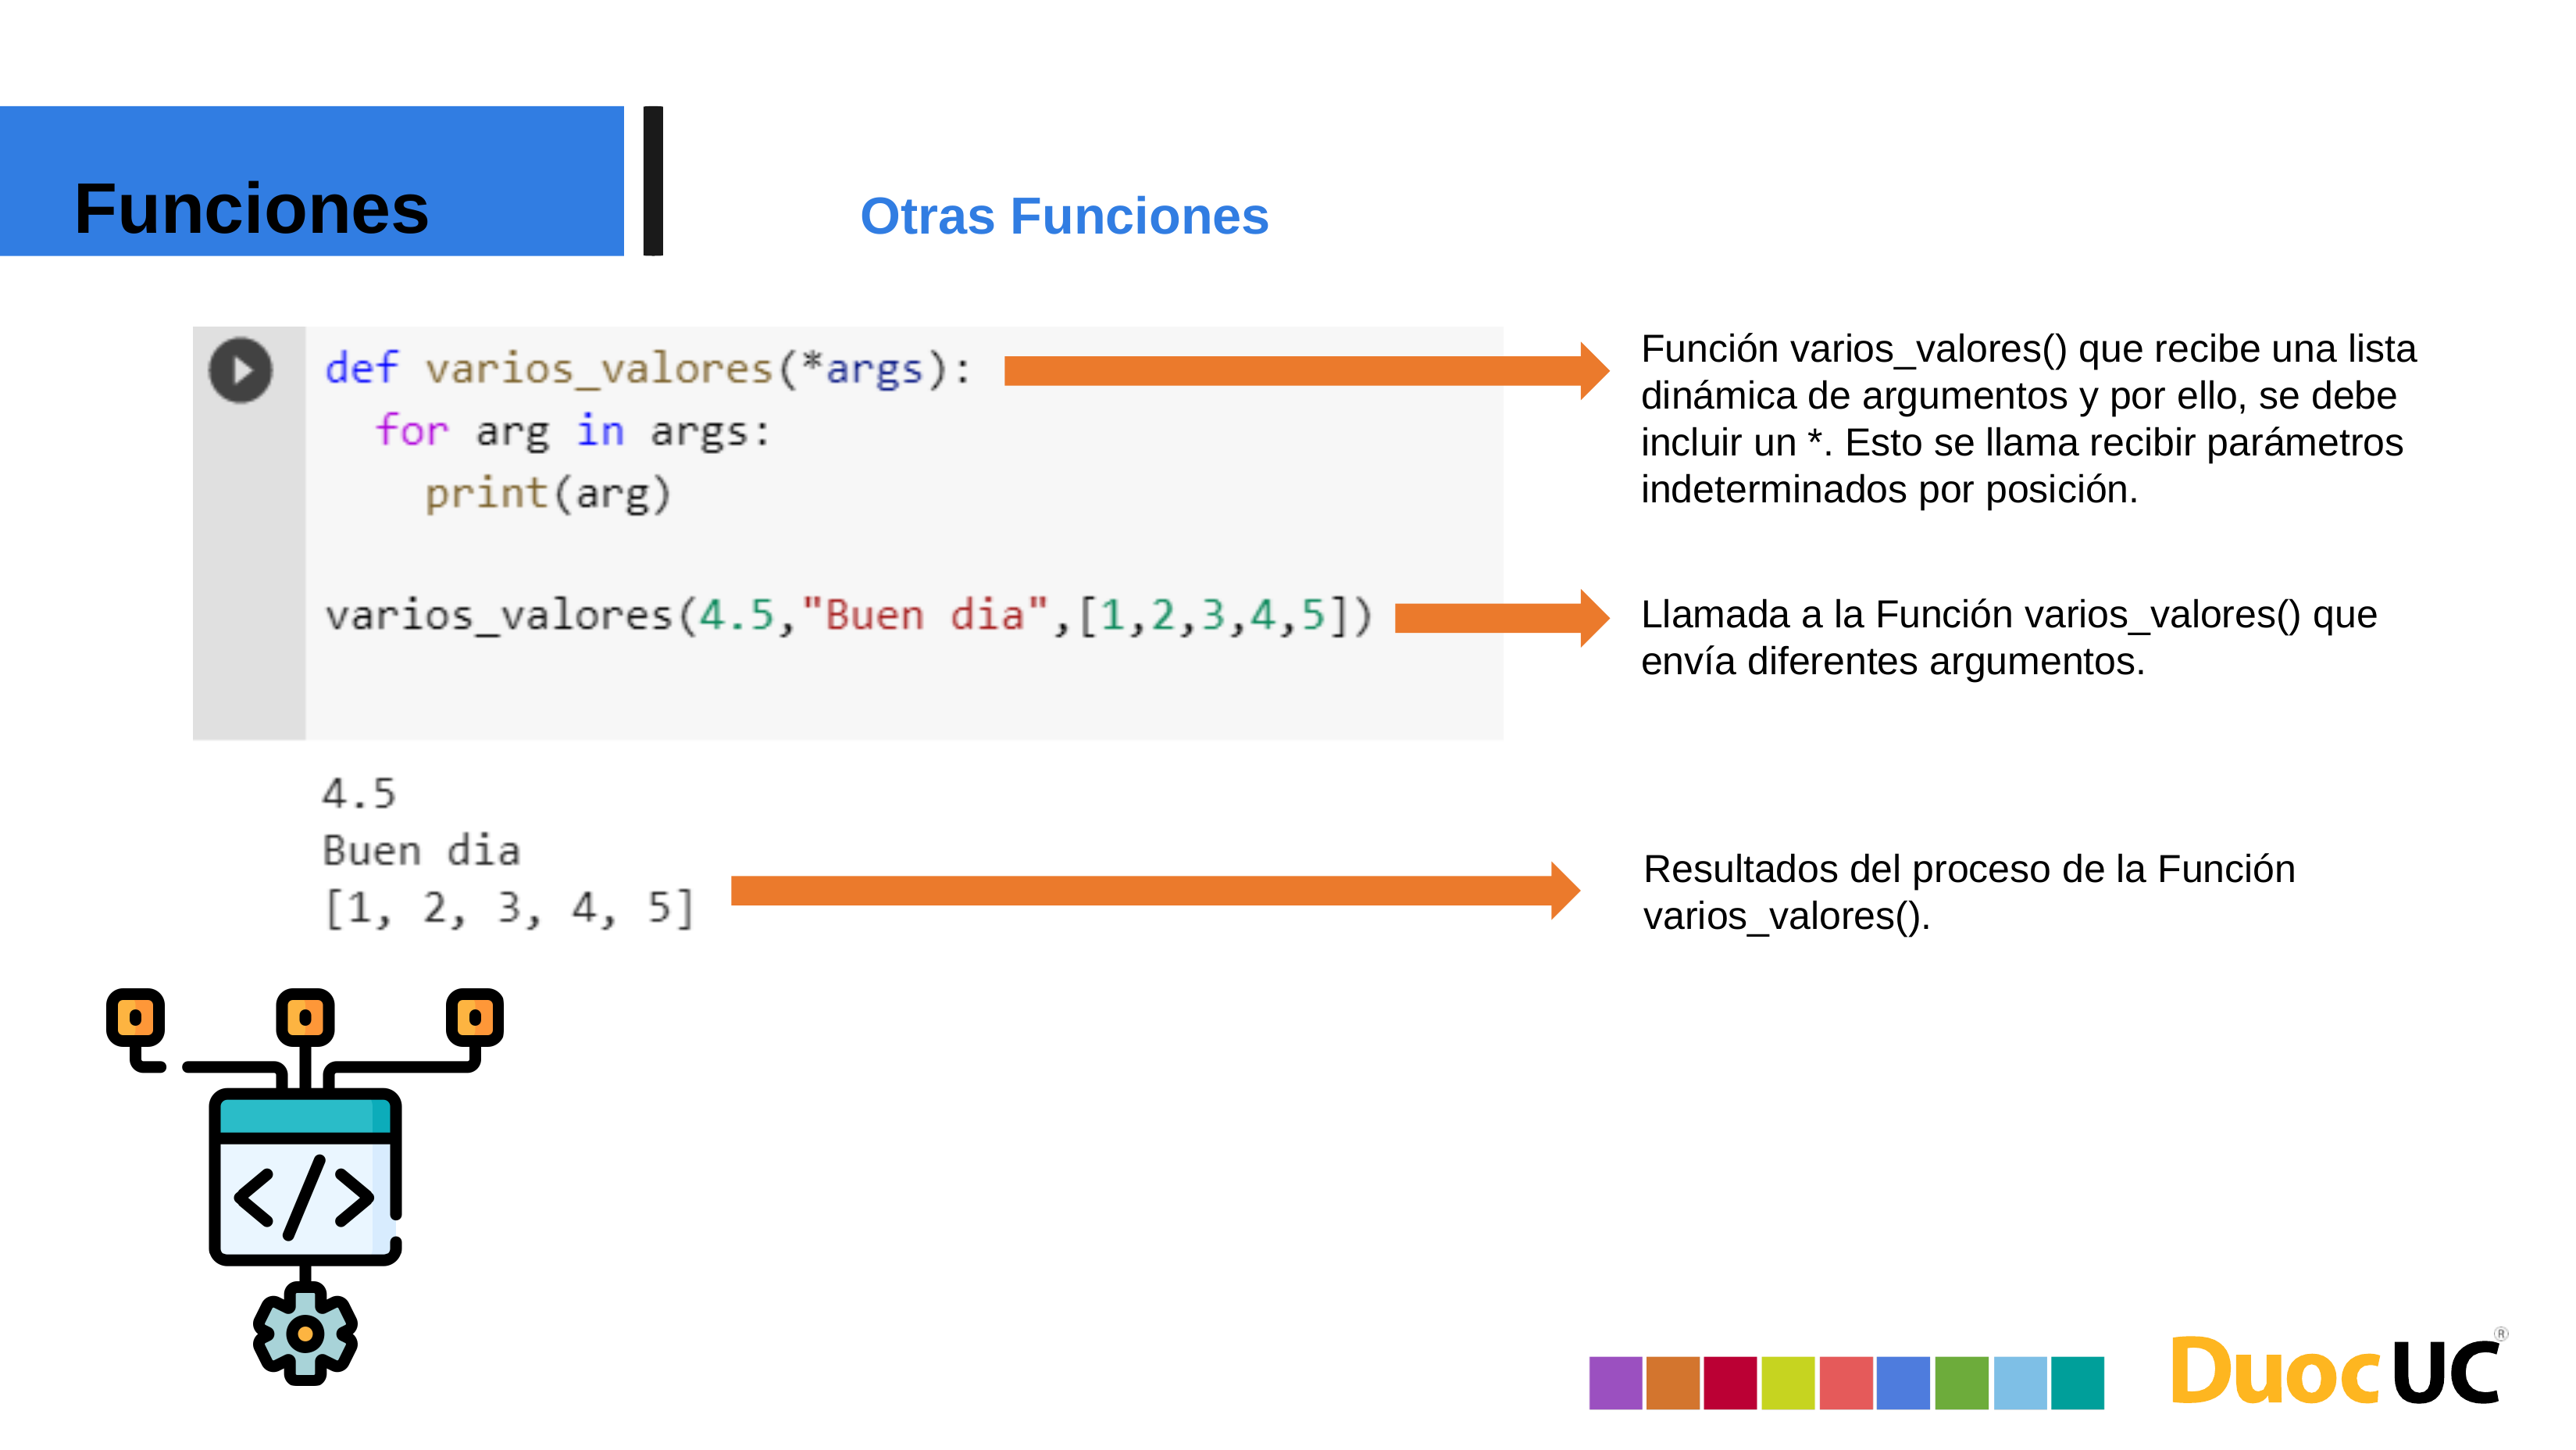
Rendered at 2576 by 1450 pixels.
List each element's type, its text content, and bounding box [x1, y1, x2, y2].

picture [2494, 1327, 2509, 1341]
text_box [1509, 587, 1612, 649]
text_box [1509, 340, 1612, 402]
text_box [1509, 859, 1583, 922]
text_box Resultados del proceso de la Función varios_valores(). [1632, 837, 2381, 943]
text_box Función varios_valores() que recibe una lista dinámica de argumentos y por ello, se debe incluir un *. Esto se llama recibir parámetros indeterminados por posición. [1629, 317, 2470, 517]
picture [1579, 1327, 2121, 1434]
picture [106, 988, 504, 1386]
text_box Otras Funciones [848, 176, 1806, 251]
list Funciones [73, 161, 624, 991]
picture [192, 326, 1504, 958]
text_box Llamada a la Función varios_valores() que envía diferentes argumentos. [1629, 583, 2411, 688]
